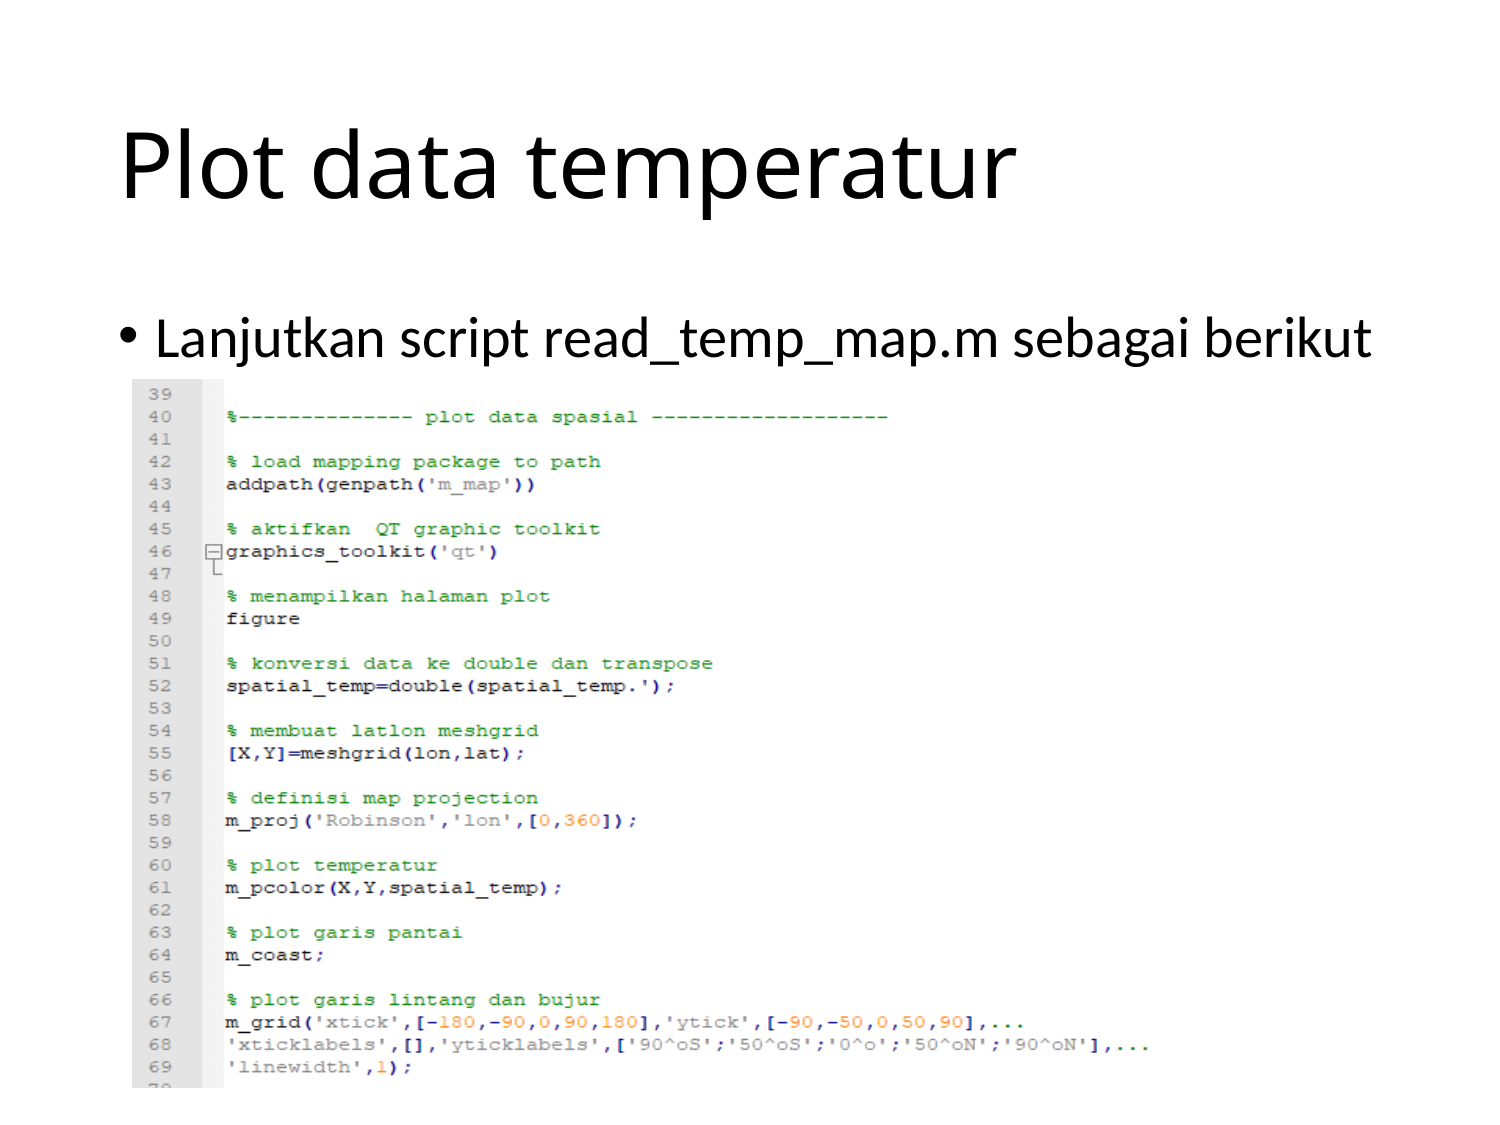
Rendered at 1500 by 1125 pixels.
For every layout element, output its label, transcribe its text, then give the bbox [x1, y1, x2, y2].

title Plot data temperatur [103, 59, 1397, 278]
list Lanjutkan script read_temp_map.m sebagai berikut [103, 299, 1397, 1066]
picture [132, 379, 1194, 1088]
